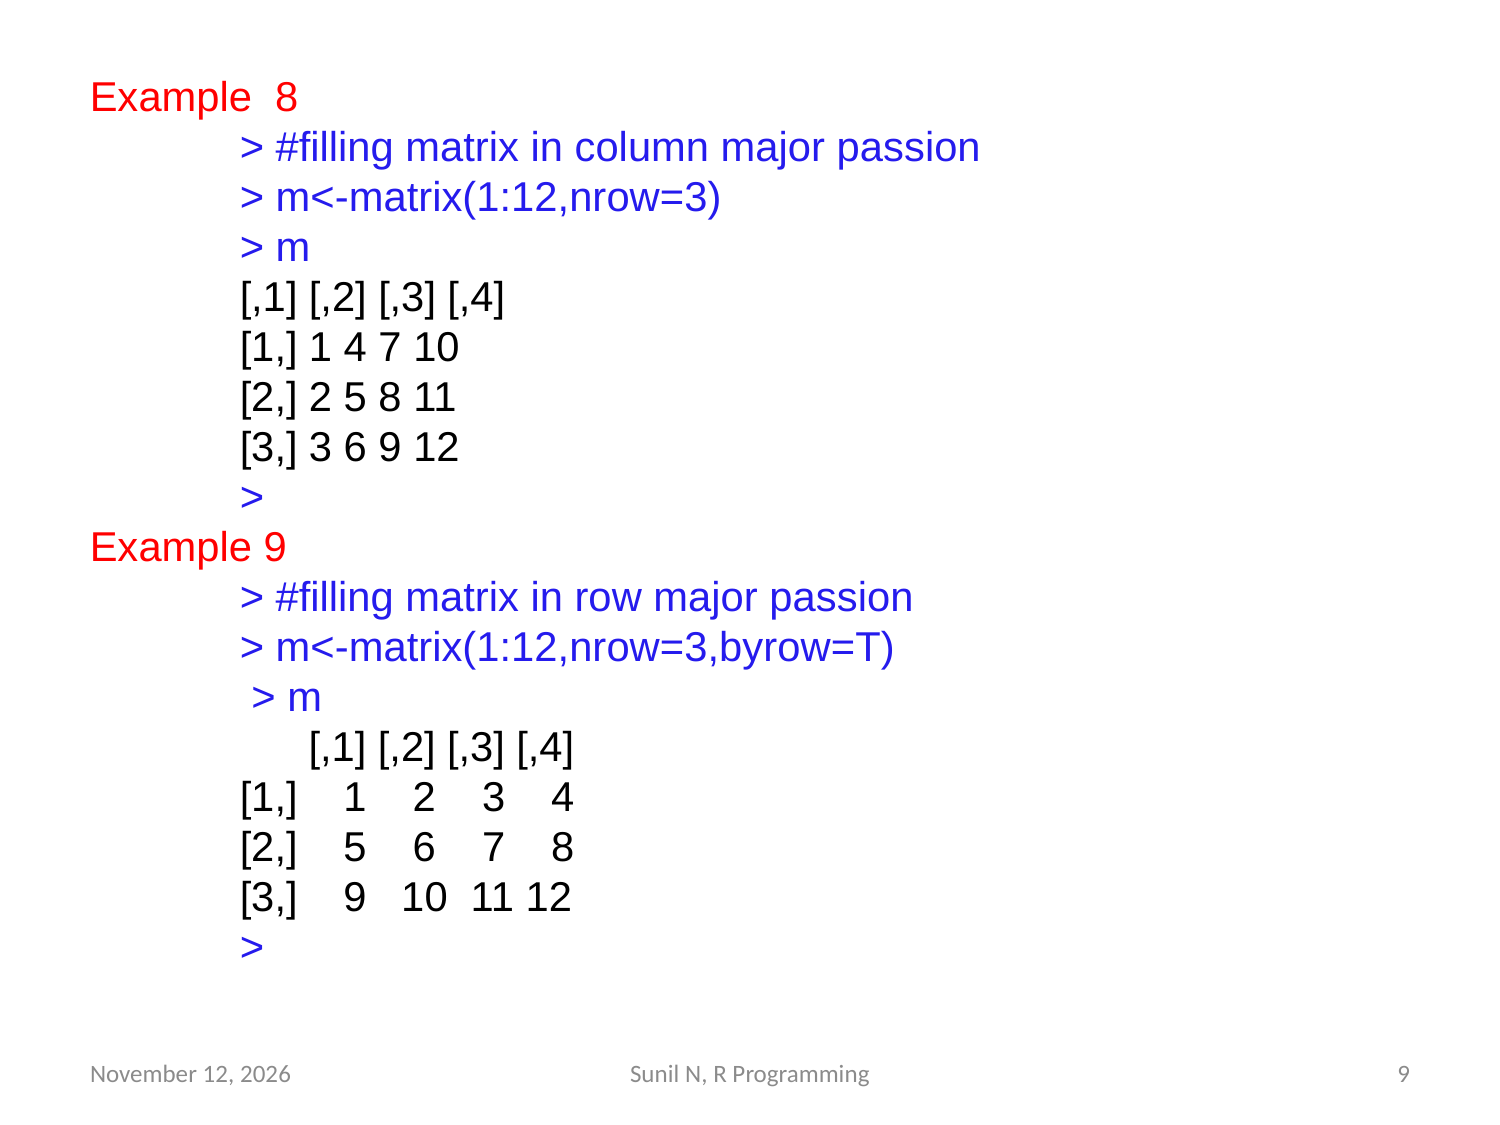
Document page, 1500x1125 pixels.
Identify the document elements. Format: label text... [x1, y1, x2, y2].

text_box Example 8 > #filling matrix in column major passion > m<-matrix(1:12,nrow=3) > m [,1] [,2] [,3] [,4] [1,] 1 4 7 10 [2,] 2 5 8 11 [3,] 3 6 9 12 > Example 9 > #filling matrix in row major passion > m<-matrix(1:12,nrow=3,byrow=T) > m [,1] [,2] [,3] [,4] [1,] 1 2 3 4 [2,] 5 6 7 8 [3,] 9 10 11 12 > [74, 62, 1438, 1028]
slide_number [75, 1042, 425, 1103]
footer Sunil N, R Programming [512, 1042, 988, 1103]
slide_number 9 [1074, 1042, 1425, 1103]
